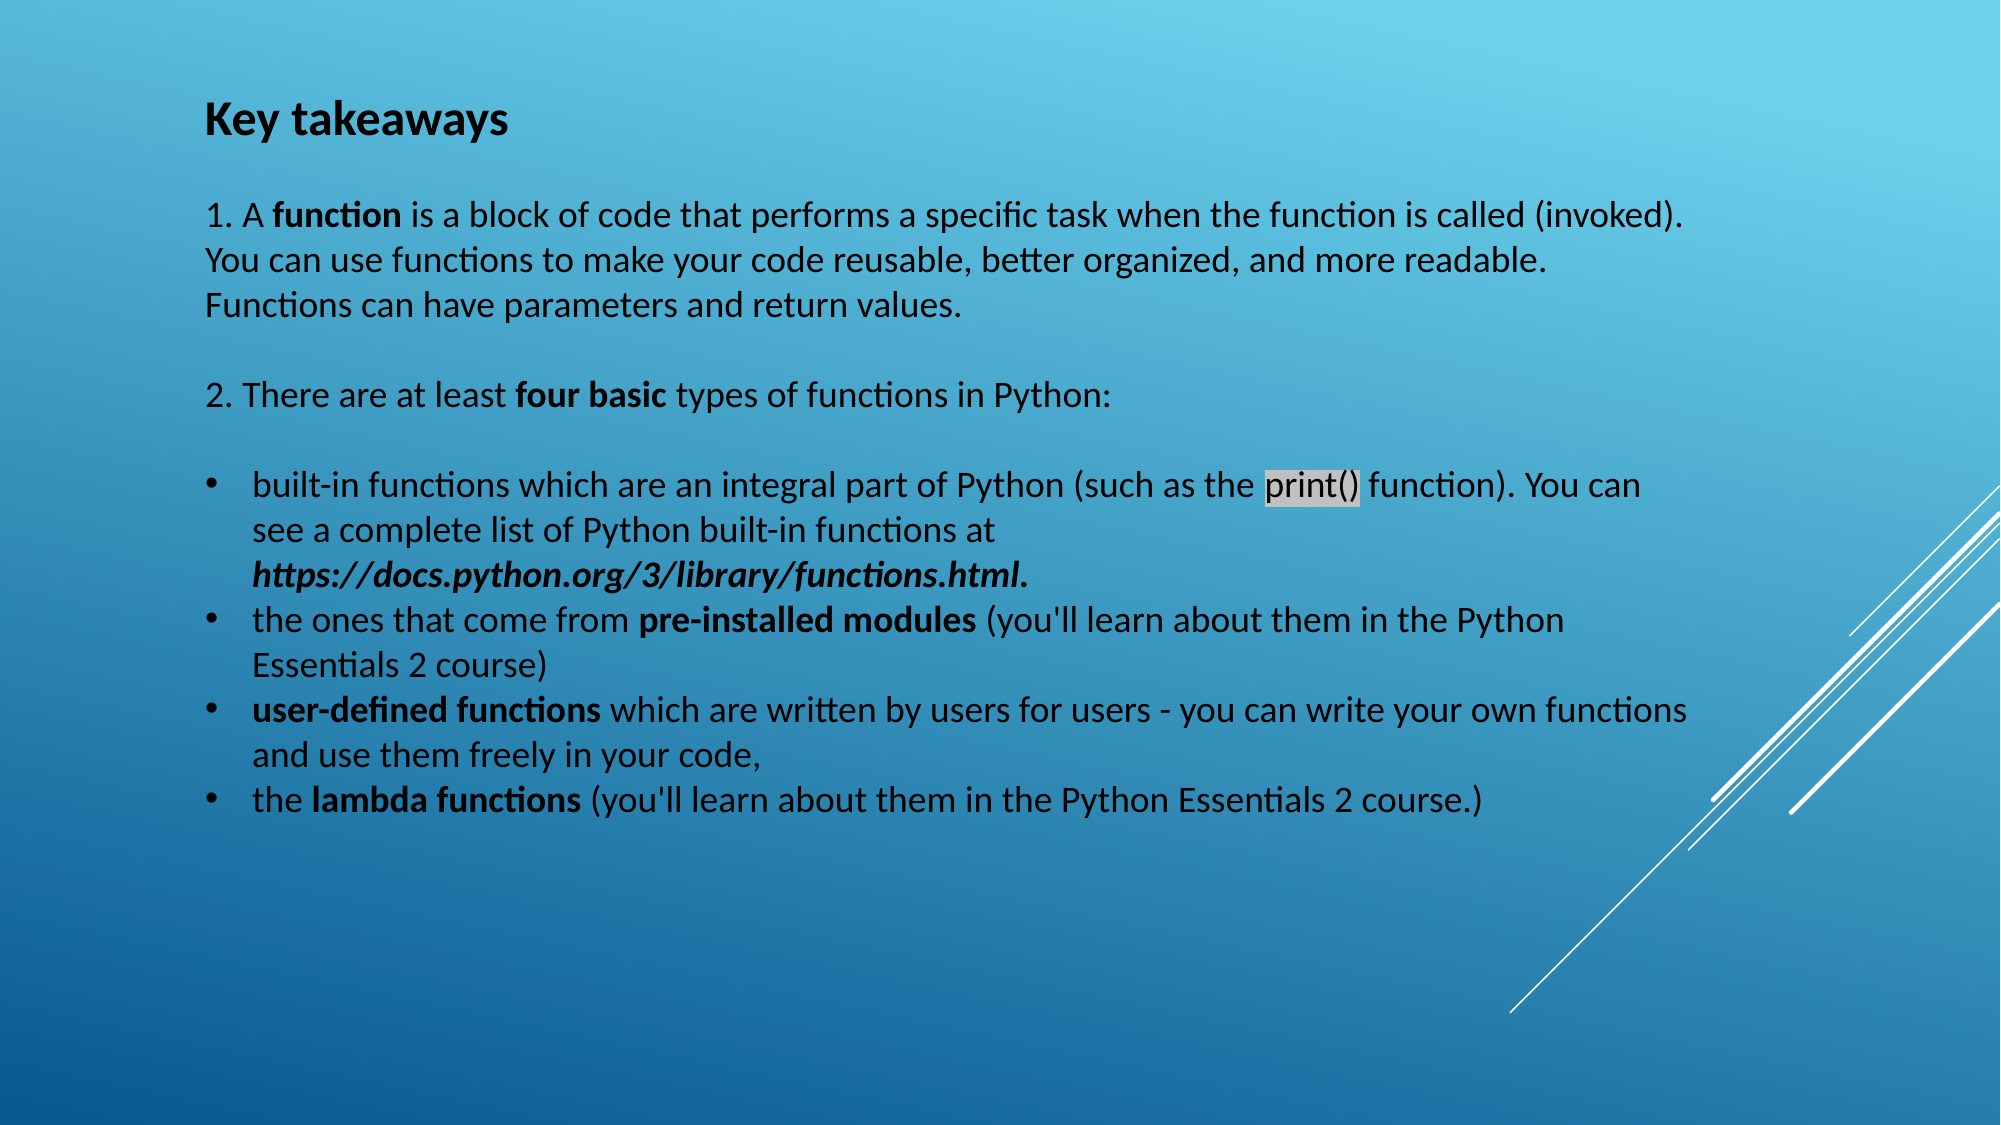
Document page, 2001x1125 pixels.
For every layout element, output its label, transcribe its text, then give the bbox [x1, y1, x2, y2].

text_box Key takeaways 1. A function is a block of code that performs a specific task when the function is called (invoked). You can use functions to make your code reusable, better organized, and more readable. Functions can have parameters and return values. 2. There are at least four basic types of functions in Python: built-in functions which are an integral part of Python (such as the print() function). You can see a complete list of Python built-in functions at https://docs.python.org/3/library/functions.html. the ones that come from pre-installed modules (you'll learn about them in the Python Essentials 2 course) user-defined functions which are written by users for users - you can write your own functions and use them freely in your code, the lambda functions (you'll learn about them in the Python Essentials 2 course.) [190, 77, 1715, 828]
